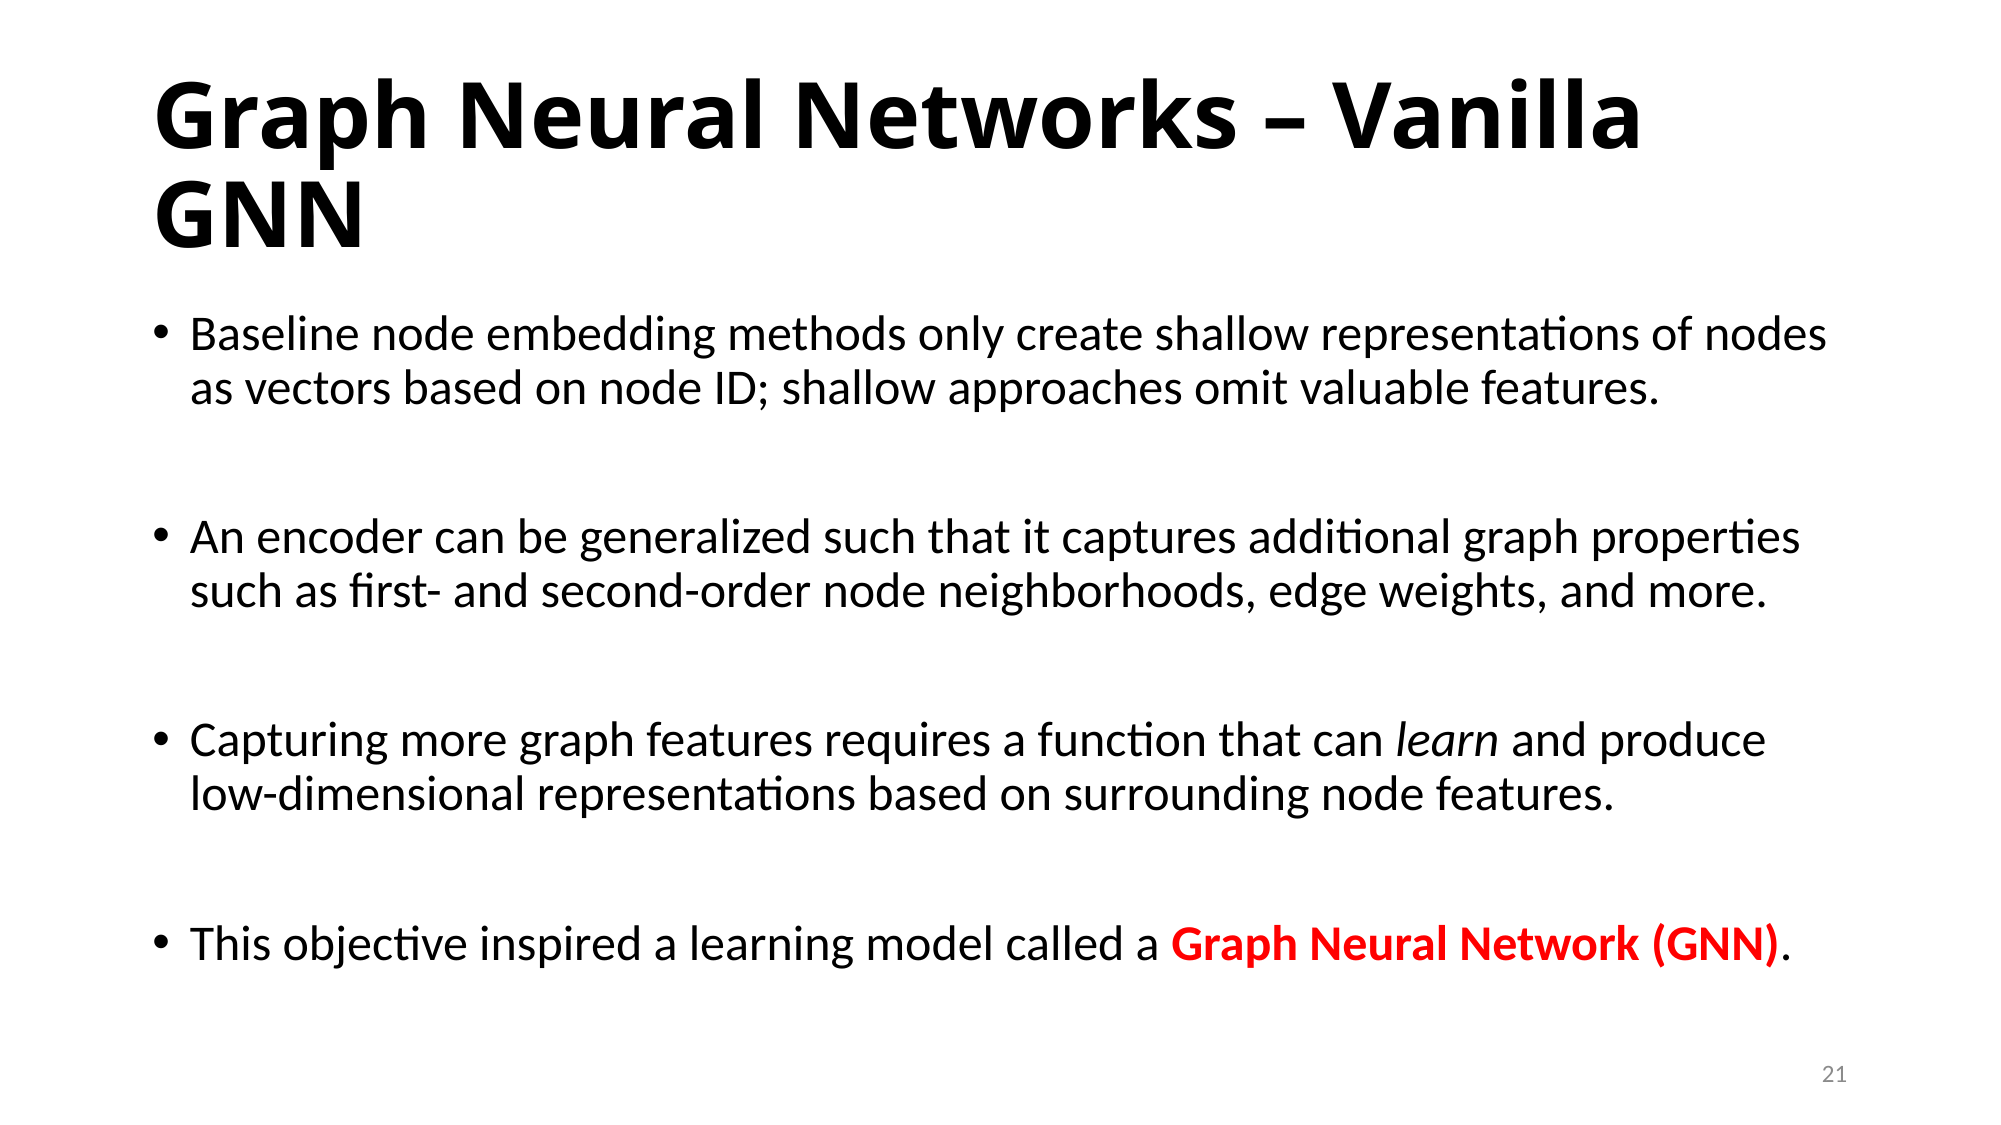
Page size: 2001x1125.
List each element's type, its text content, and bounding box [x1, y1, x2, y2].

slide_number 21 [1412, 1042, 1863, 1103]
list Baseline node embedding methods only create shallow representations of nodes as vectors based on node ID; shallow approaches omit valuable features. An encoder can be generalized such that it captures additional graph properties such as first- and second-order node neighborhoods, edge weights, and more. Capturing more graph features requires a function that can learn and produce low-dimensional representations based on surrounding node features. This objective inspired a learning model called a Graph Neural Network (GNN). [137, 299, 1863, 1014]
title Graph Neural Networks – Vanilla GNN [137, 59, 1863, 278]
